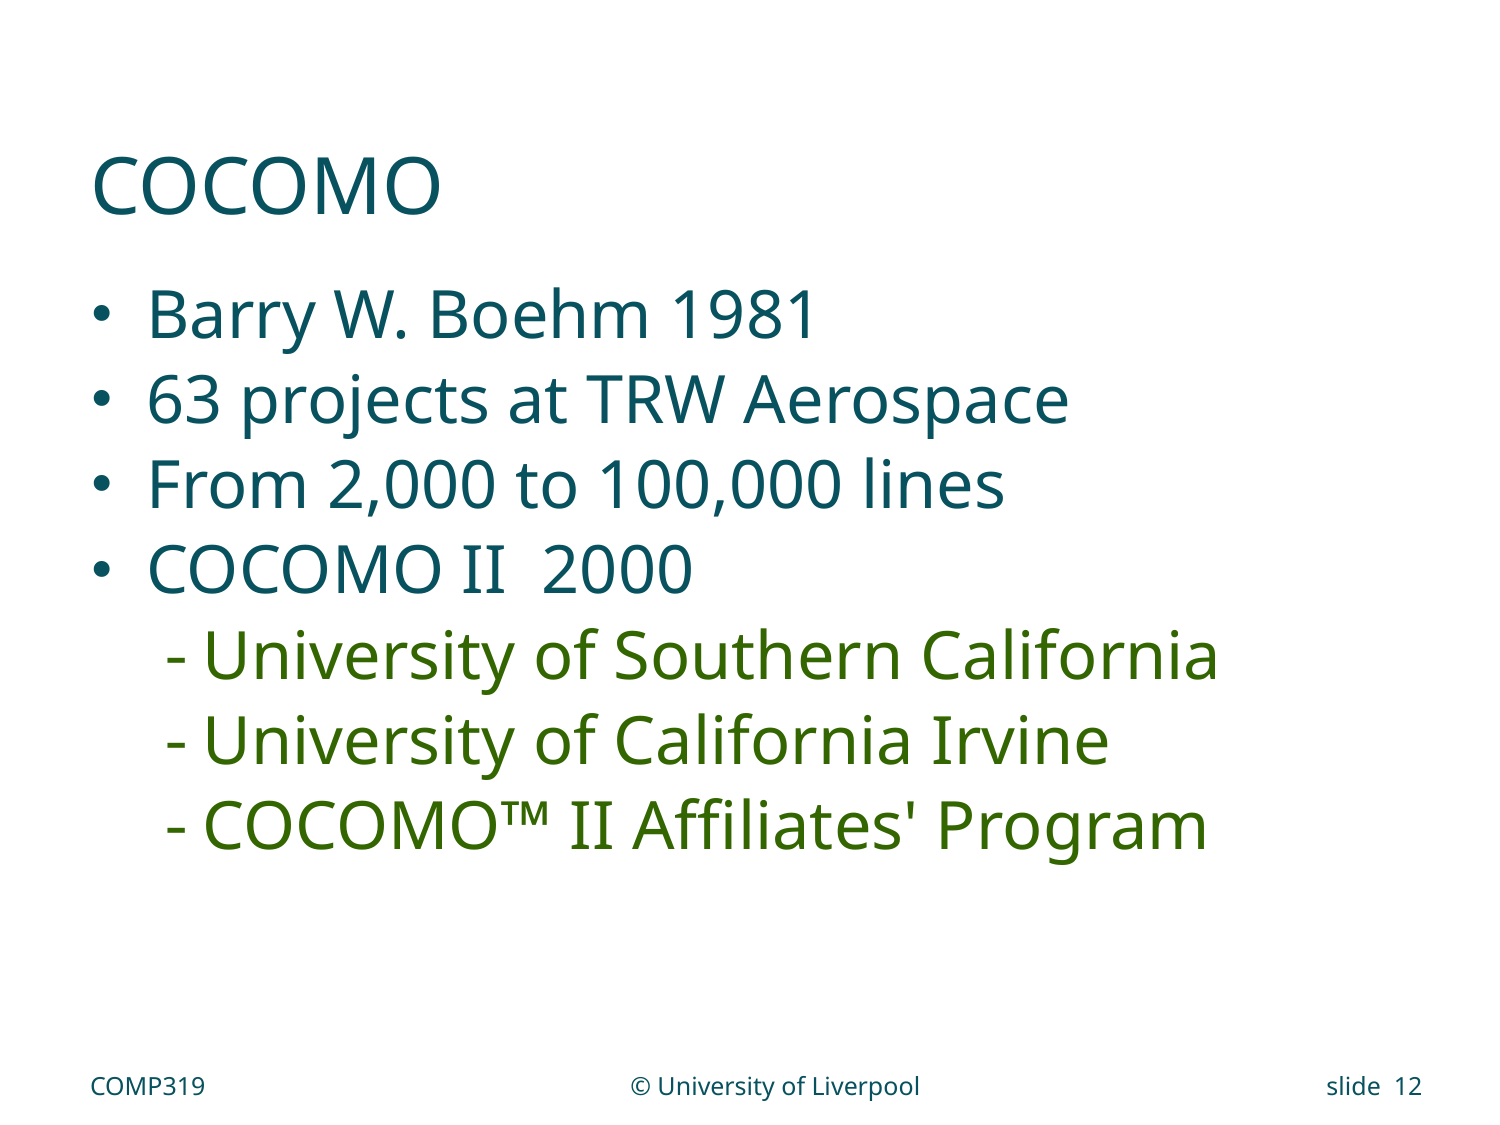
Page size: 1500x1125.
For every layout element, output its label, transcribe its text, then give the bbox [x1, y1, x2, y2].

title COCOMO [75, 128, 1425, 237]
list Barry W. Boehm 1981 63 projects at TRW Aerospace From 2,000 to 100,000 lines COCOMO II 2000 University of Southern California University of California Irvine COCOMO™ II Affiliates' Program [75, 273, 1363, 1024]
footer COMP319 [74, 1062, 575, 1125]
slide_number slide 12 [1212, 1062, 1438, 1113]
slide_number © University of Liverpool [600, 1062, 951, 1125]
